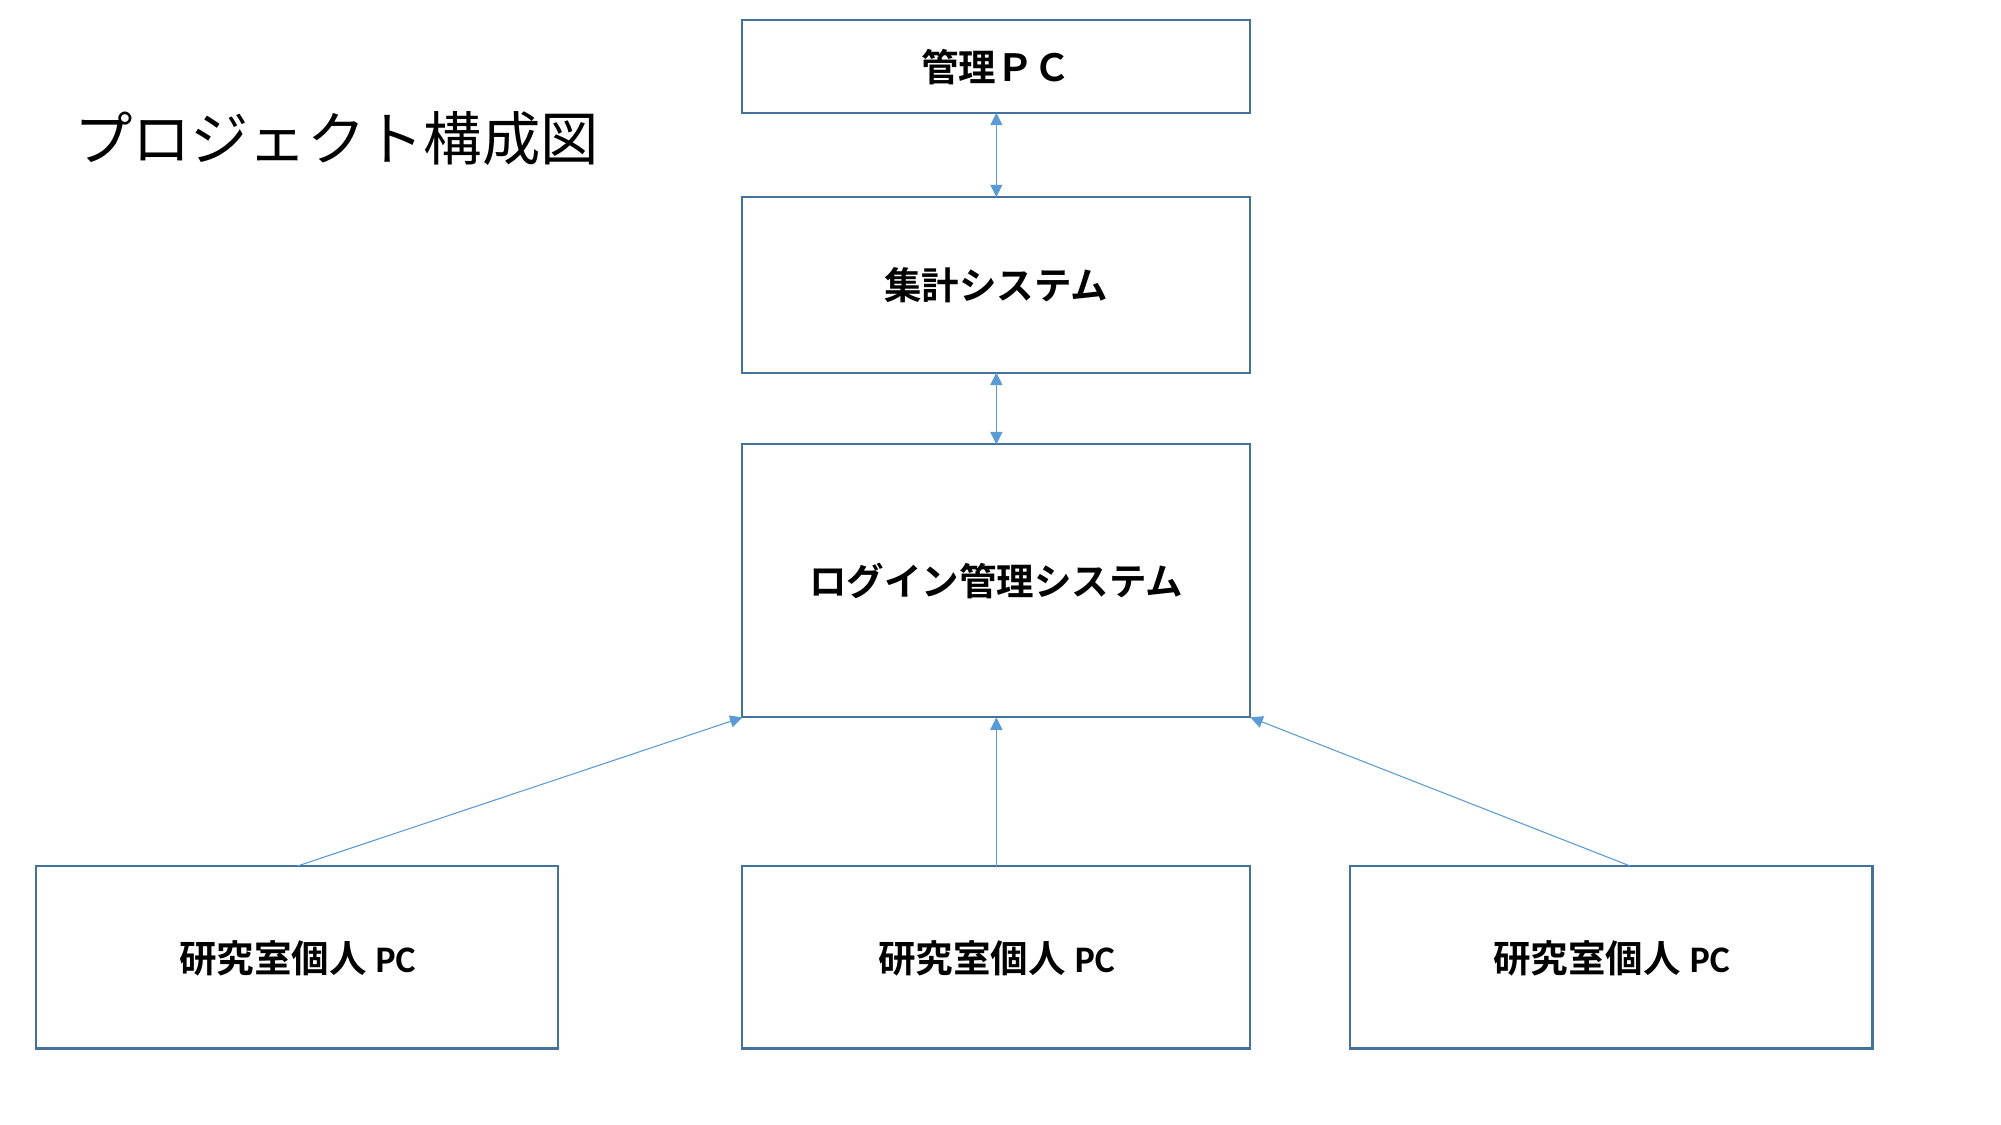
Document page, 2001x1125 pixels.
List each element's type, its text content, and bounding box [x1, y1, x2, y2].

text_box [297, 717, 743, 866]
text_box 管理ＰＣ [741, 19, 1251, 114]
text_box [1250, 717, 1631, 866]
text_box プロジェクト構成図 [59, 94, 614, 180]
text_box 集計システム [741, 196, 1251, 374]
text_box 研究室個人PC [35, 865, 559, 1050]
text_box 研究室個人PC [741, 865, 1251, 1050]
text_box 研究室個人PC [1349, 865, 1874, 1050]
text_box ログイン管理システム [741, 443, 1251, 718]
